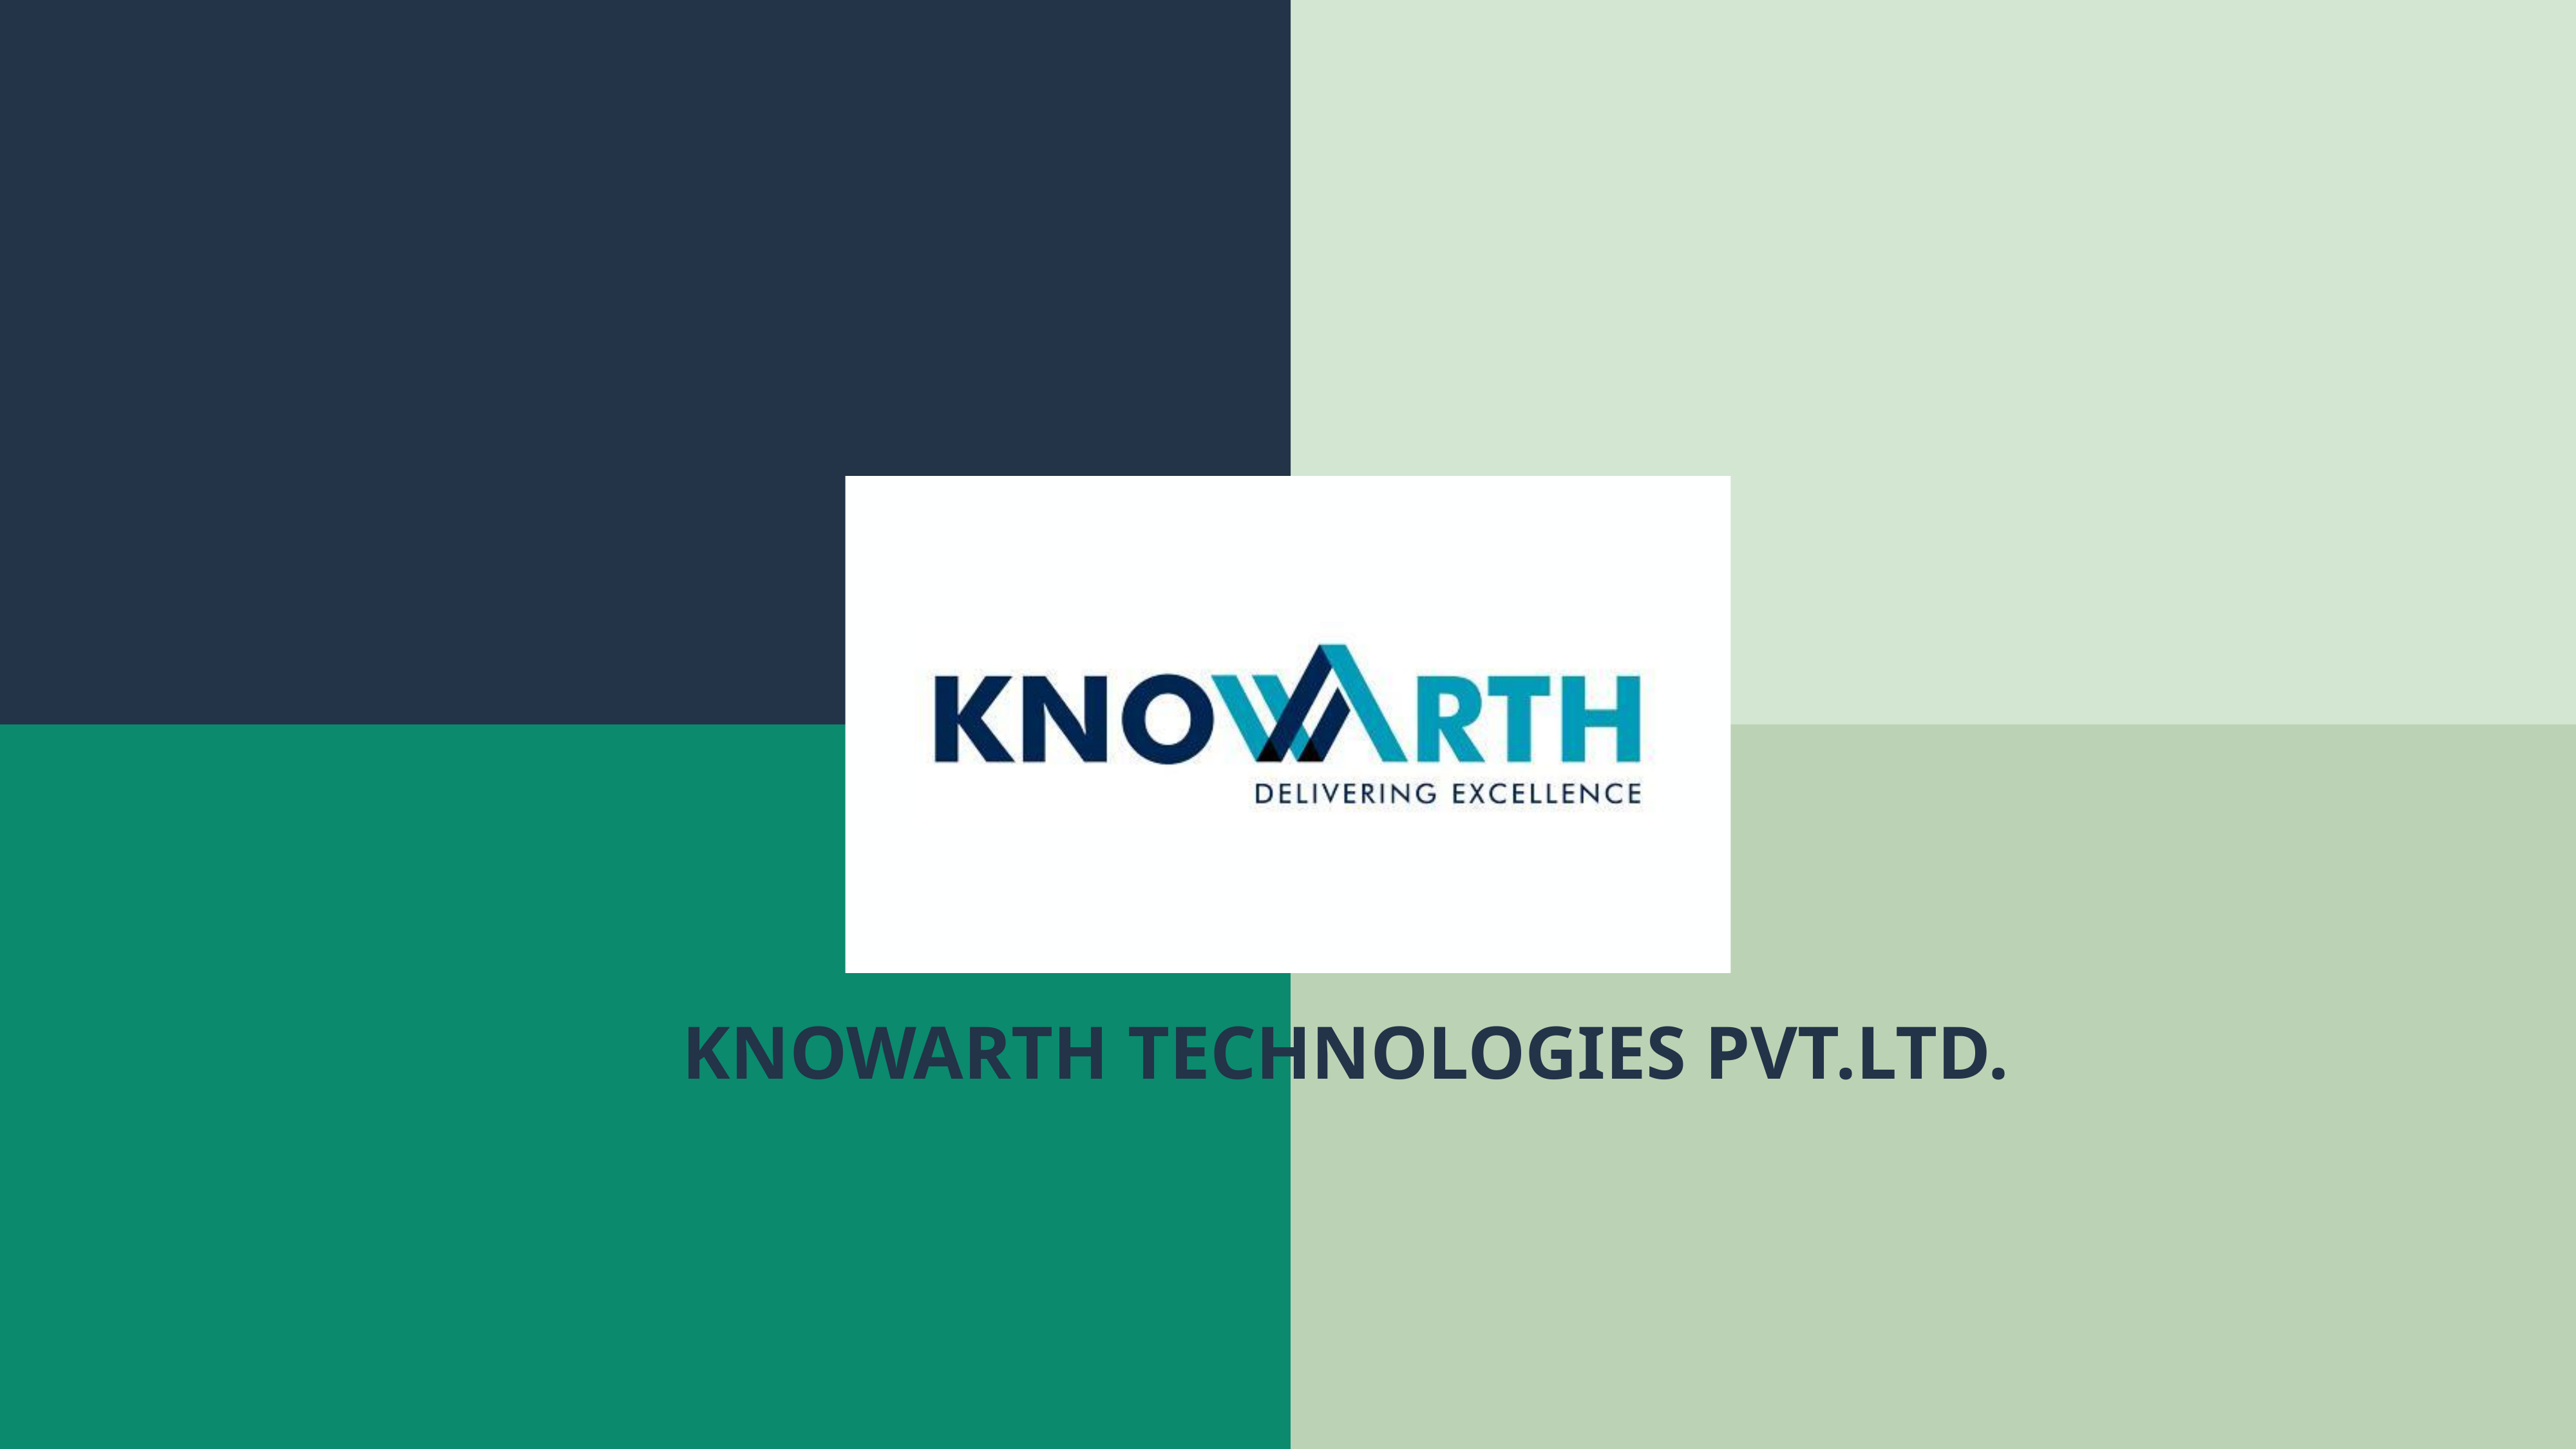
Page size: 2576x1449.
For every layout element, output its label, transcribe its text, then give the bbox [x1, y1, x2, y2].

picture [914, 621, 1662, 828]
text_box KNOWARTH TECHNOLOGIES PVT.LTD. [556, 1006, 2136, 1094]
text_box [1290, 0, 2576, 724]
text_box [0, 0, 1290, 724]
text_box [844, 475, 1731, 974]
text_box [0, 724, 1290, 1449]
text_box [1290, 724, 2576, 1449]
